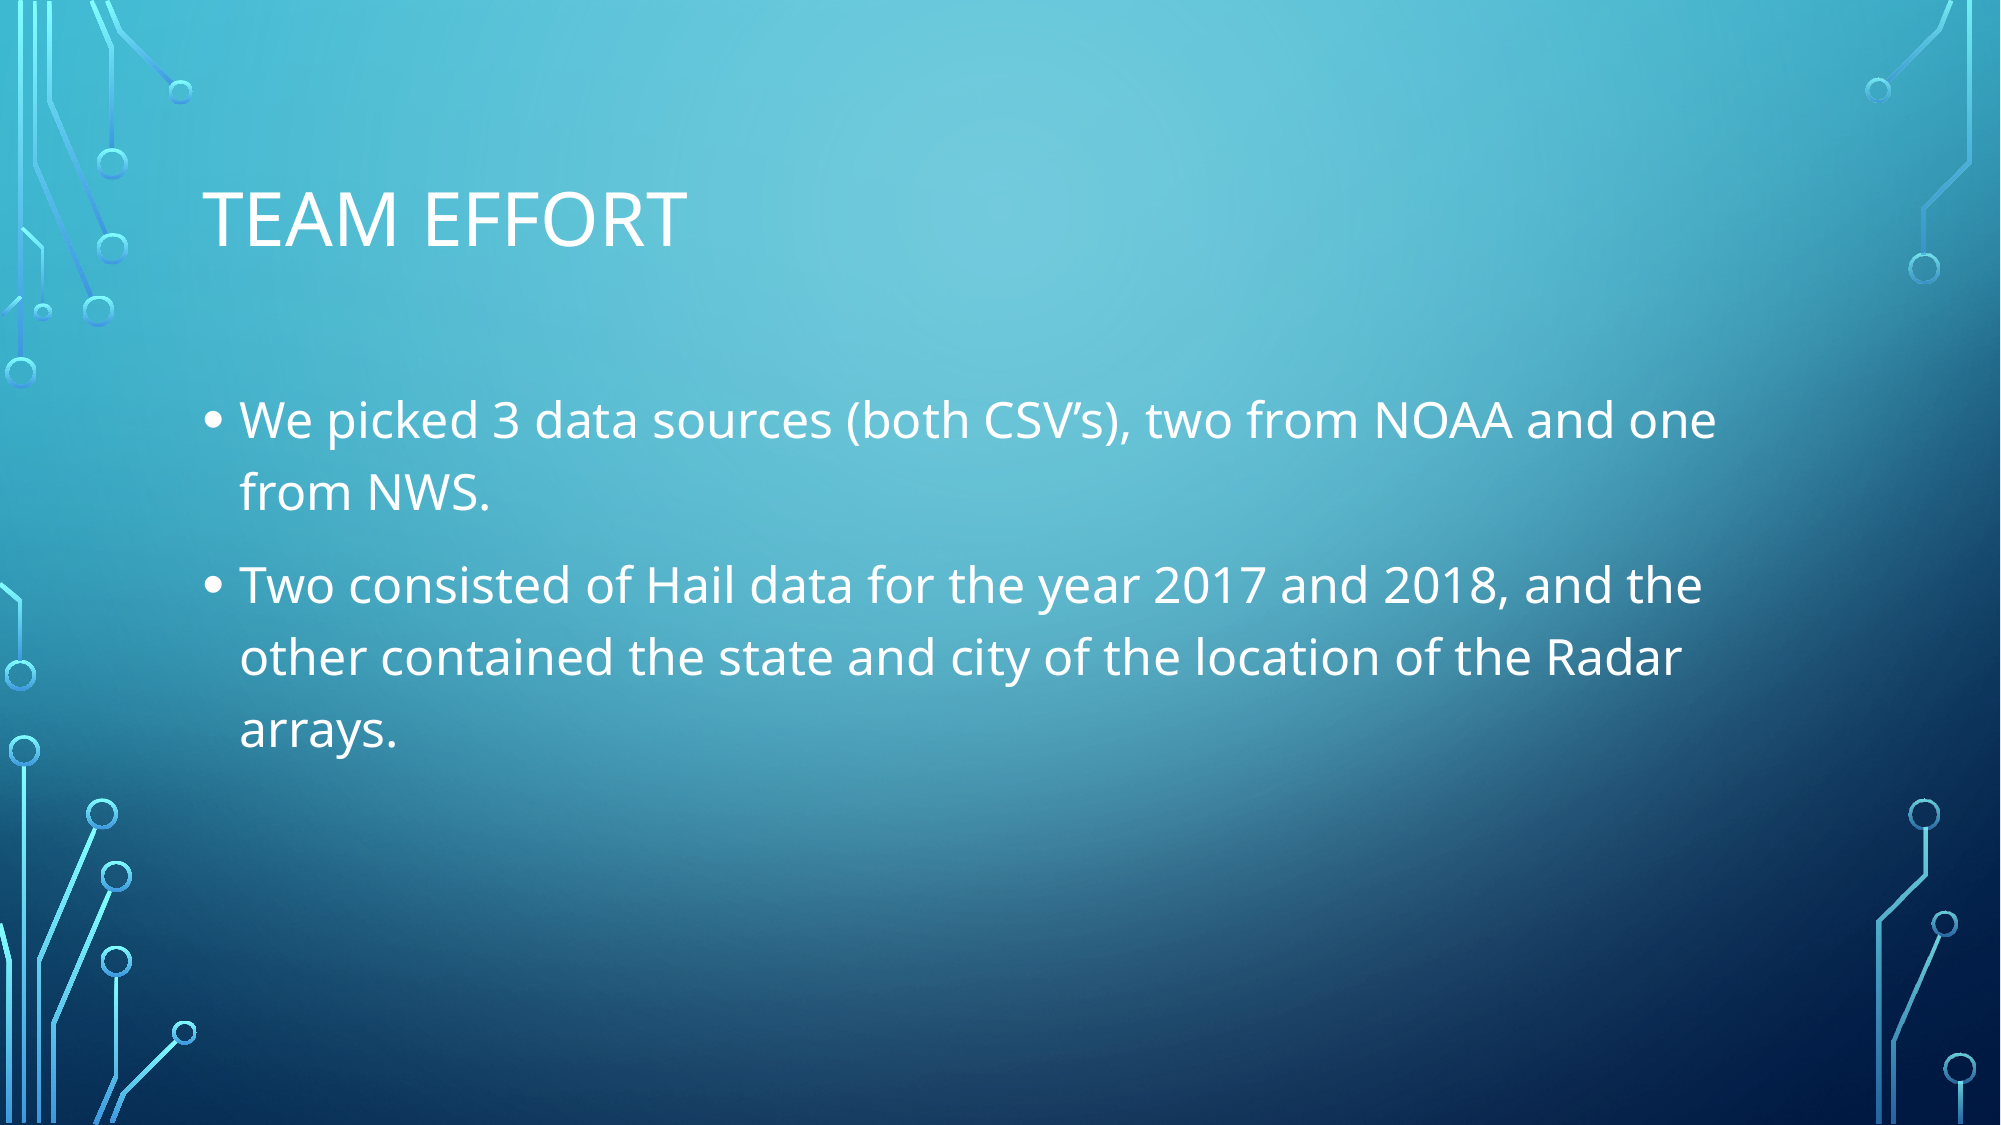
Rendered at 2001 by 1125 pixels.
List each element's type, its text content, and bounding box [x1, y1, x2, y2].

title Team Effort [187, 101, 1813, 344]
list We picked 3 data sources (both CSV’s), two from NOAA and one from NWS. Two consisted of Hail data for the year 2017 and 2018, and the other contained the state and city of the location of the Radar arrays. [187, 369, 1813, 950]
